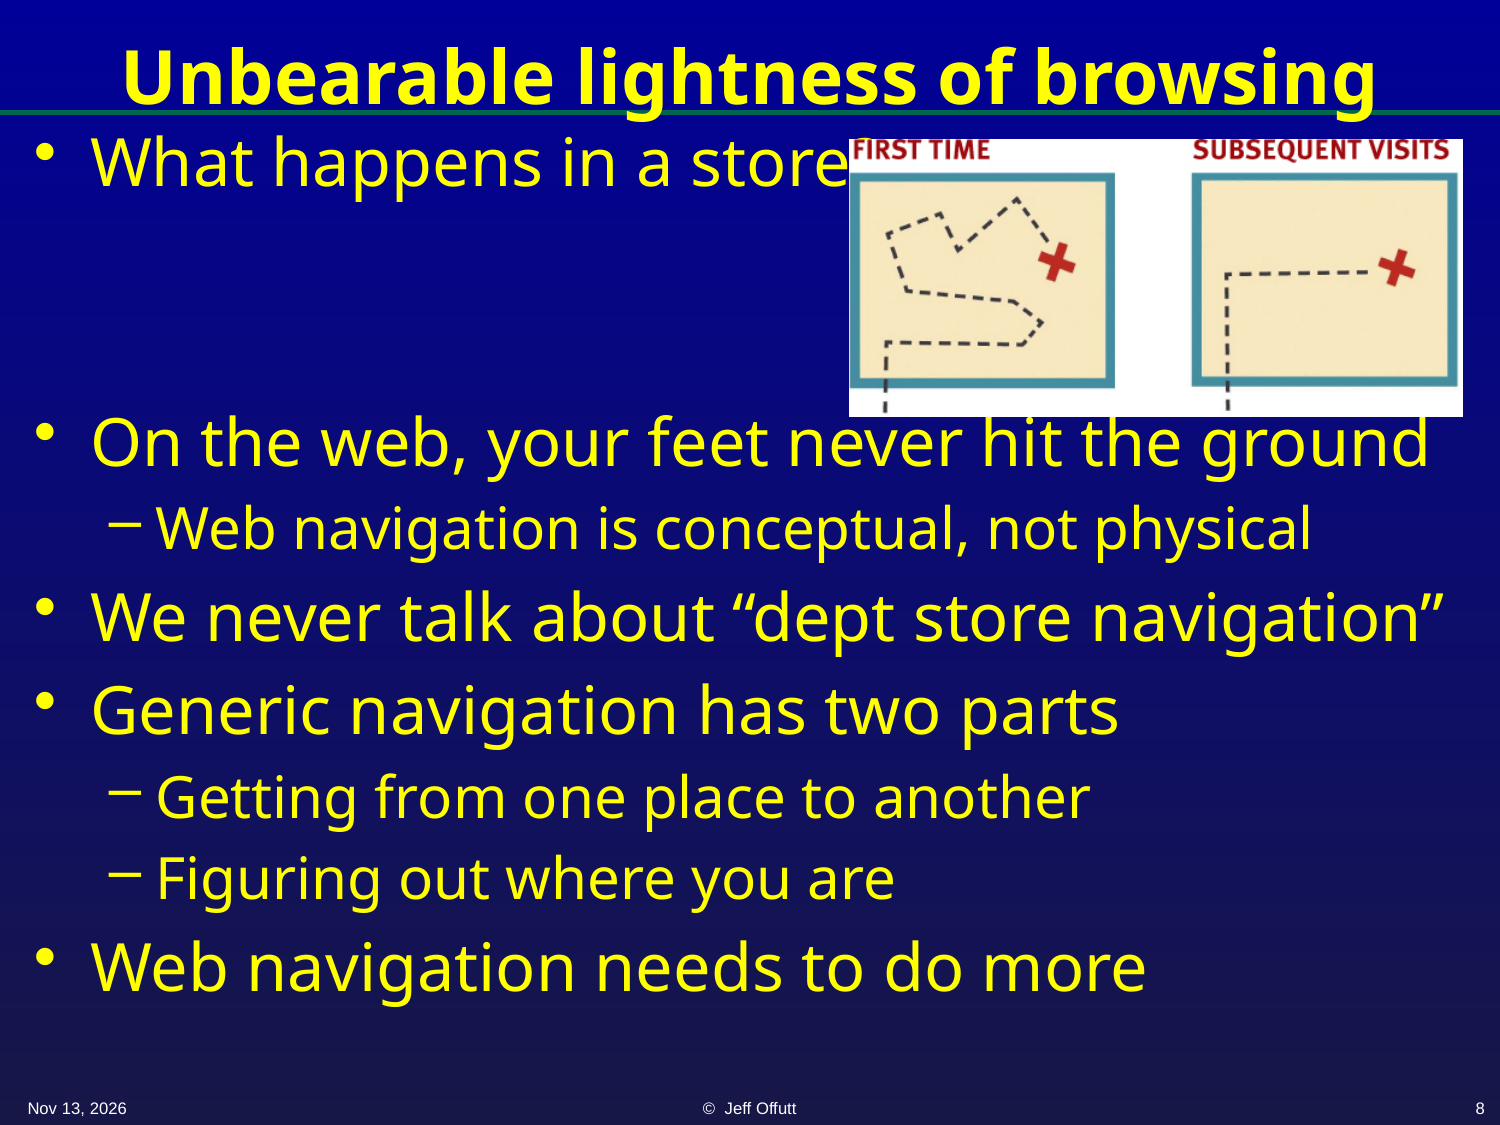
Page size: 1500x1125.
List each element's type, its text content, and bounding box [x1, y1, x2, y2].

footer © Jeff Offutt [512, 1074, 988, 1125]
picture [849, 139, 1463, 417]
list What happens in a store? On the web, your feet never hit the ground Web navigation is conceptual, not physical We never talk about “dept store navigation” Generic navigation has two parts Getting from one place to another Figuring out where you are Web navigation needs to do more [18, 112, 1482, 1076]
slide_number 8 [1187, 1074, 1500, 1125]
slide_number 6-Apr-21 [12, 1074, 326, 1125]
title Unbearable lightness of browsing [12, 12, 1488, 138]
